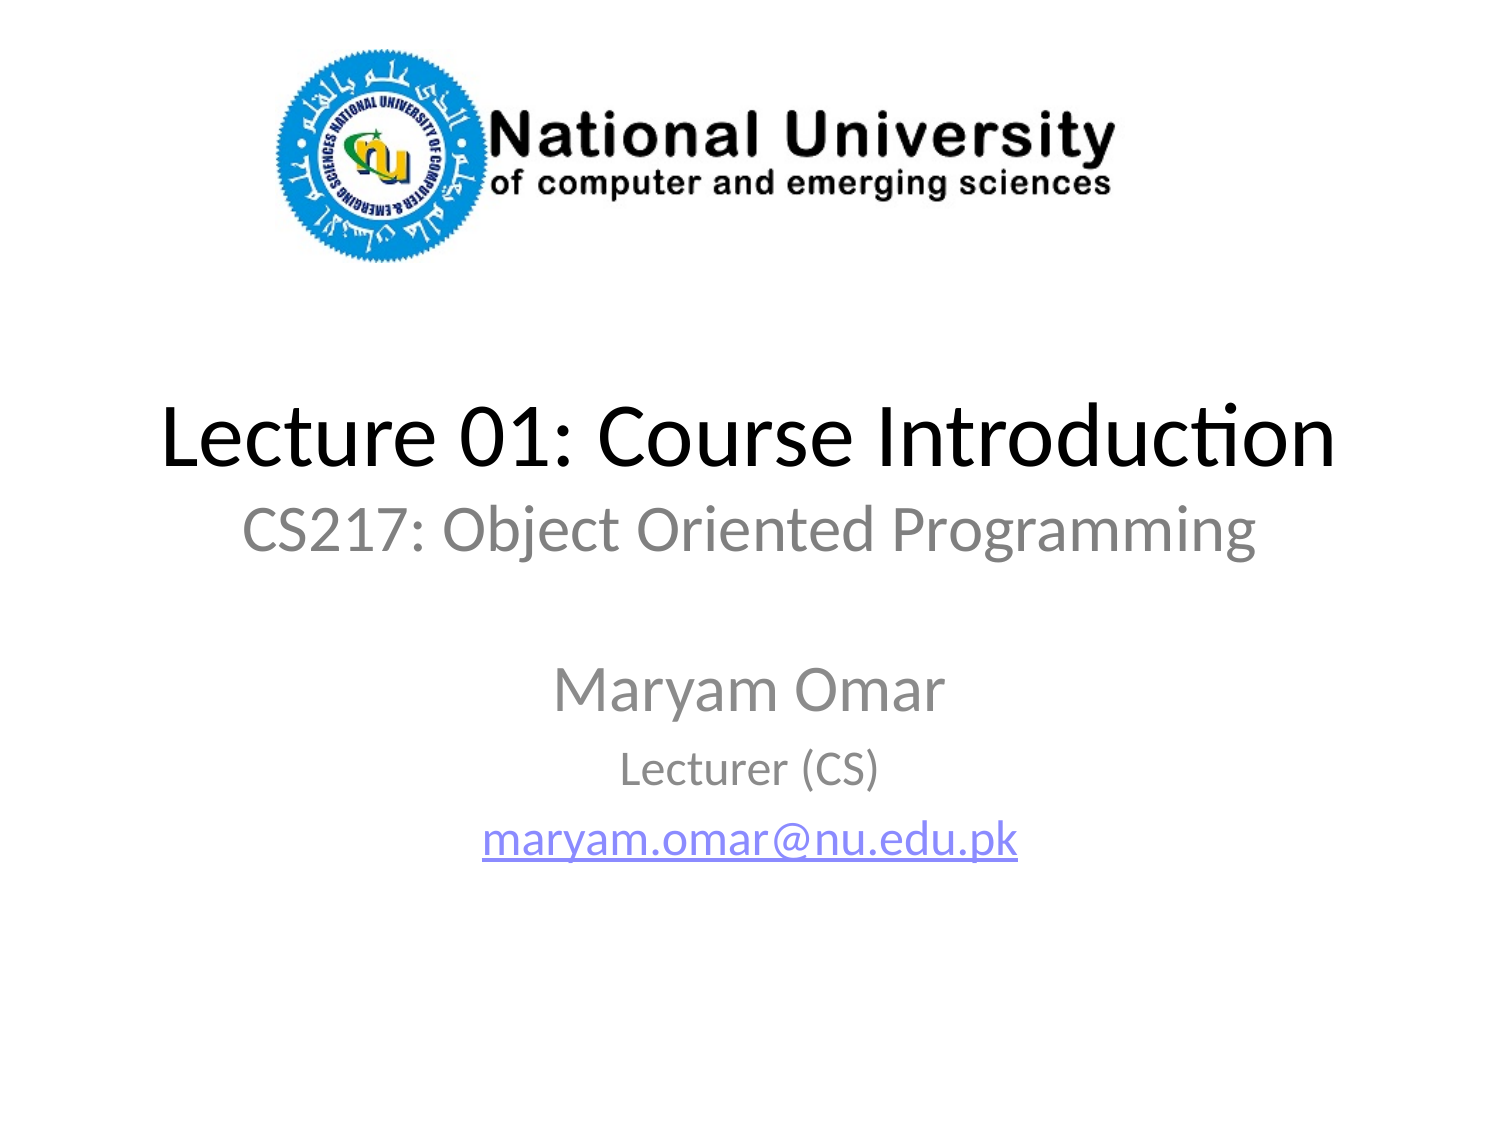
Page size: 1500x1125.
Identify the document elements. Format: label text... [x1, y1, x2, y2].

picture [274, 49, 1126, 263]
subtitle Maryam Omar Lecturer (CS) maryam.omar@nu.edu.pk [225, 637, 1275, 925]
title Lecture 01: Course Introduction CS217: Object Oriented Programming [112, 349, 1388, 591]
